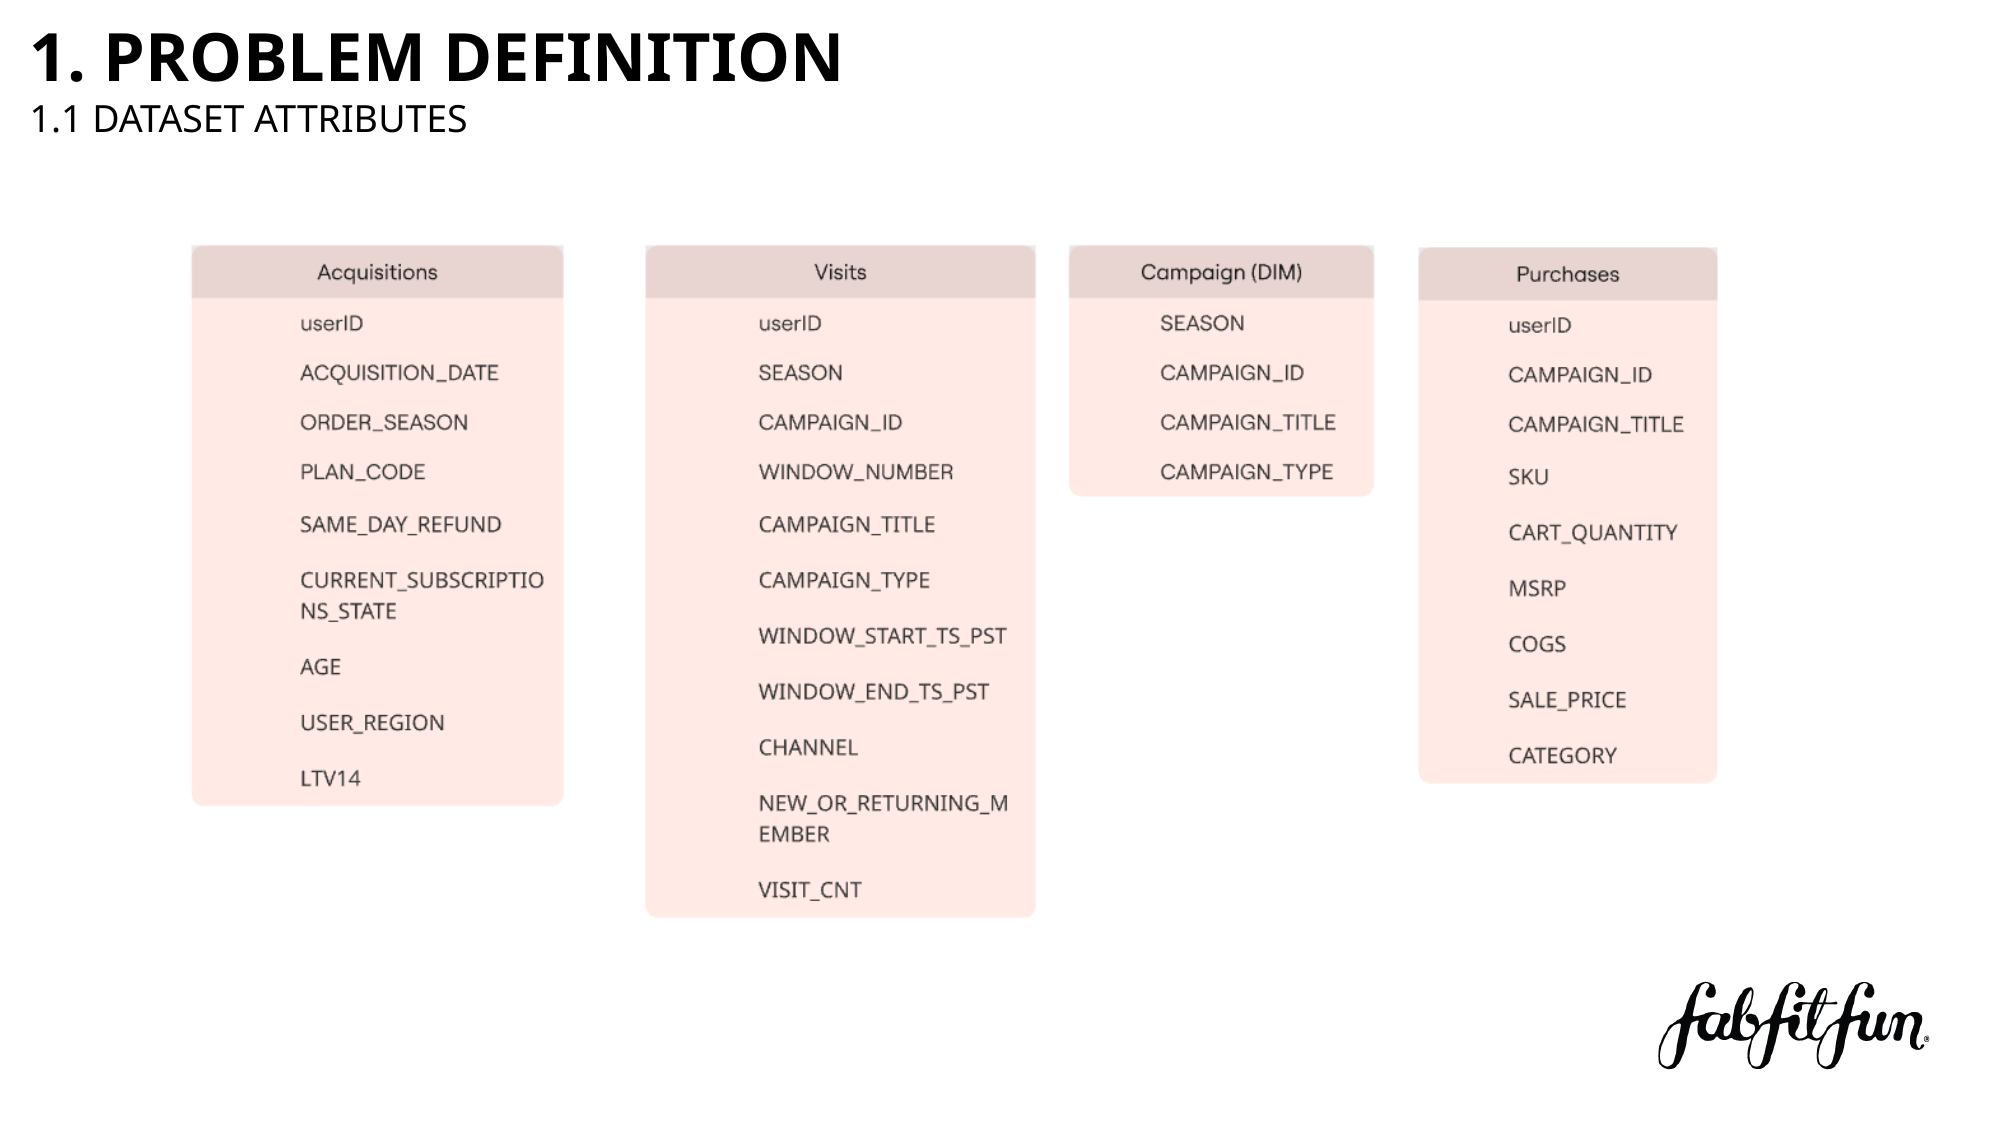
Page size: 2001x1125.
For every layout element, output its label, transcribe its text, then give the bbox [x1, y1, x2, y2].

text_box 1. PROBLEM DEFINITION 1.1 DATASET ATTRIBUTES [14, 7, 861, 148]
picture [158, 193, 1939, 1086]
